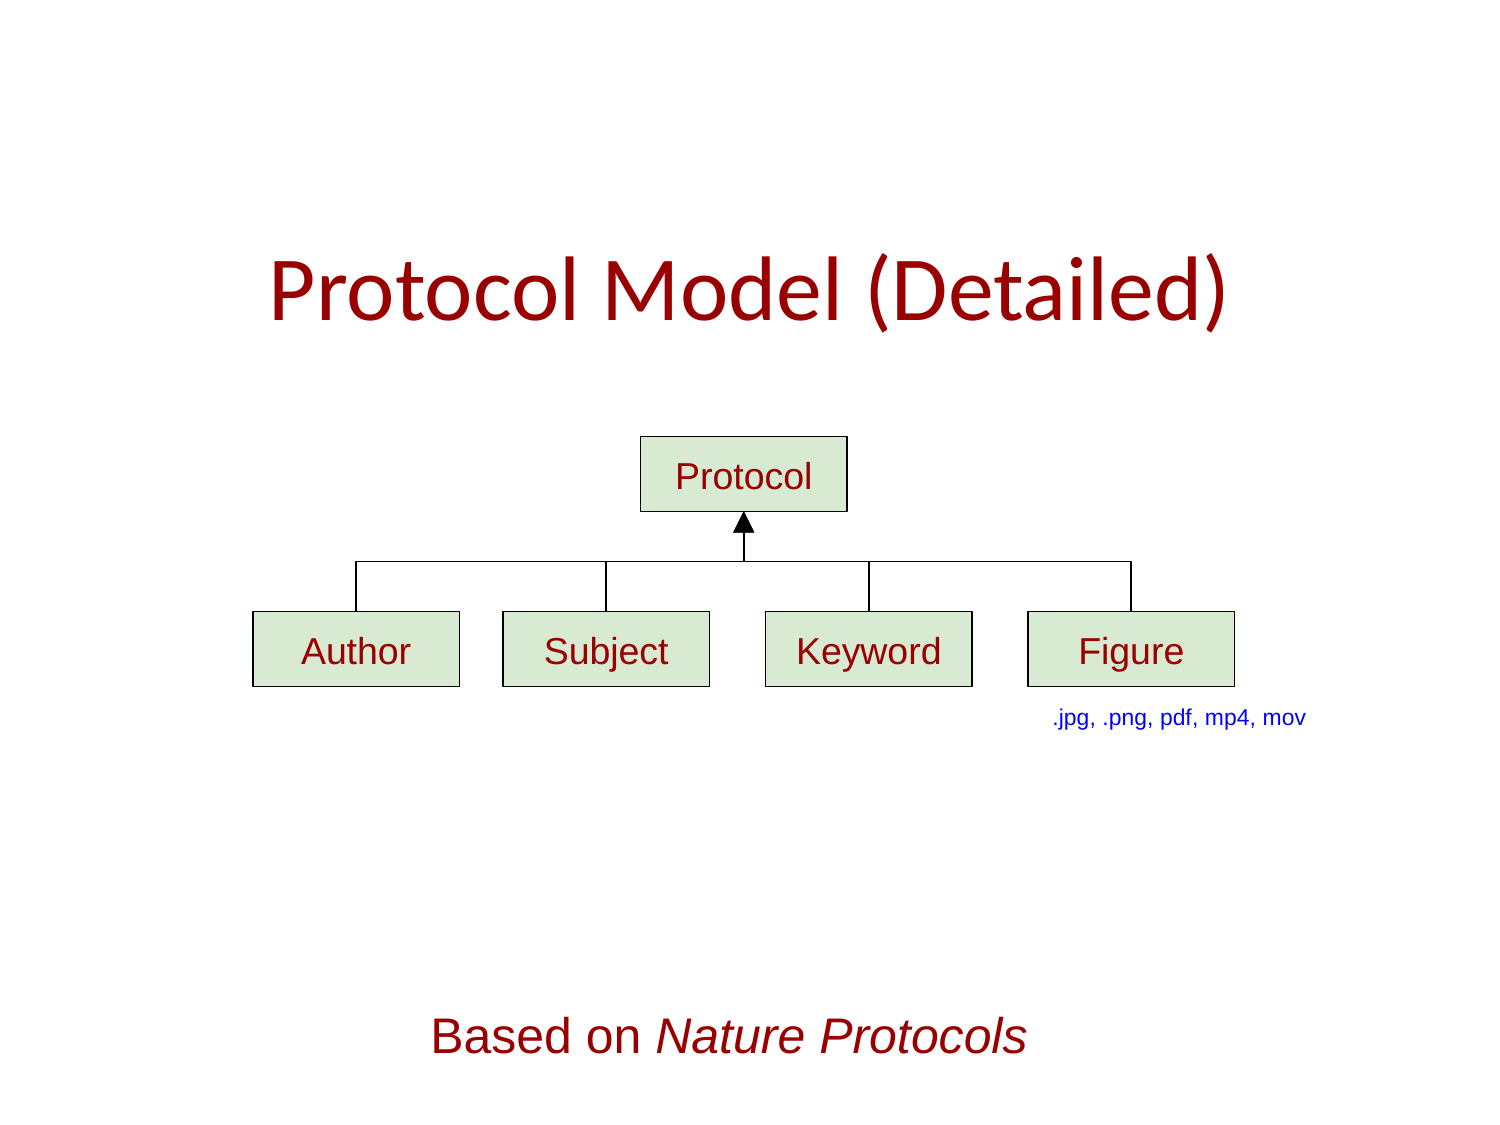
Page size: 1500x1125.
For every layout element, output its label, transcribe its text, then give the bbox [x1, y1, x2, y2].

text_box Figure [1028, 611, 1235, 687]
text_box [887, 367, 988, 756]
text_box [499, 367, 601, 756]
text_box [624, 492, 726, 631]
text_box Based on Nature Protocols [415, 996, 1043, 1072]
text_box .jpg, .png, pdf, mp4, mov [1037, 687, 1325, 763]
text_box Author [253, 611, 460, 687]
title Protocol Model (Detailed) [51, 213, 1449, 308]
text_box Subject [604, 611, 710, 687]
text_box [755, 498, 857, 625]
text_box Protocol [640, 436, 847, 512]
text_box Keyword [765, 611, 882, 687]
